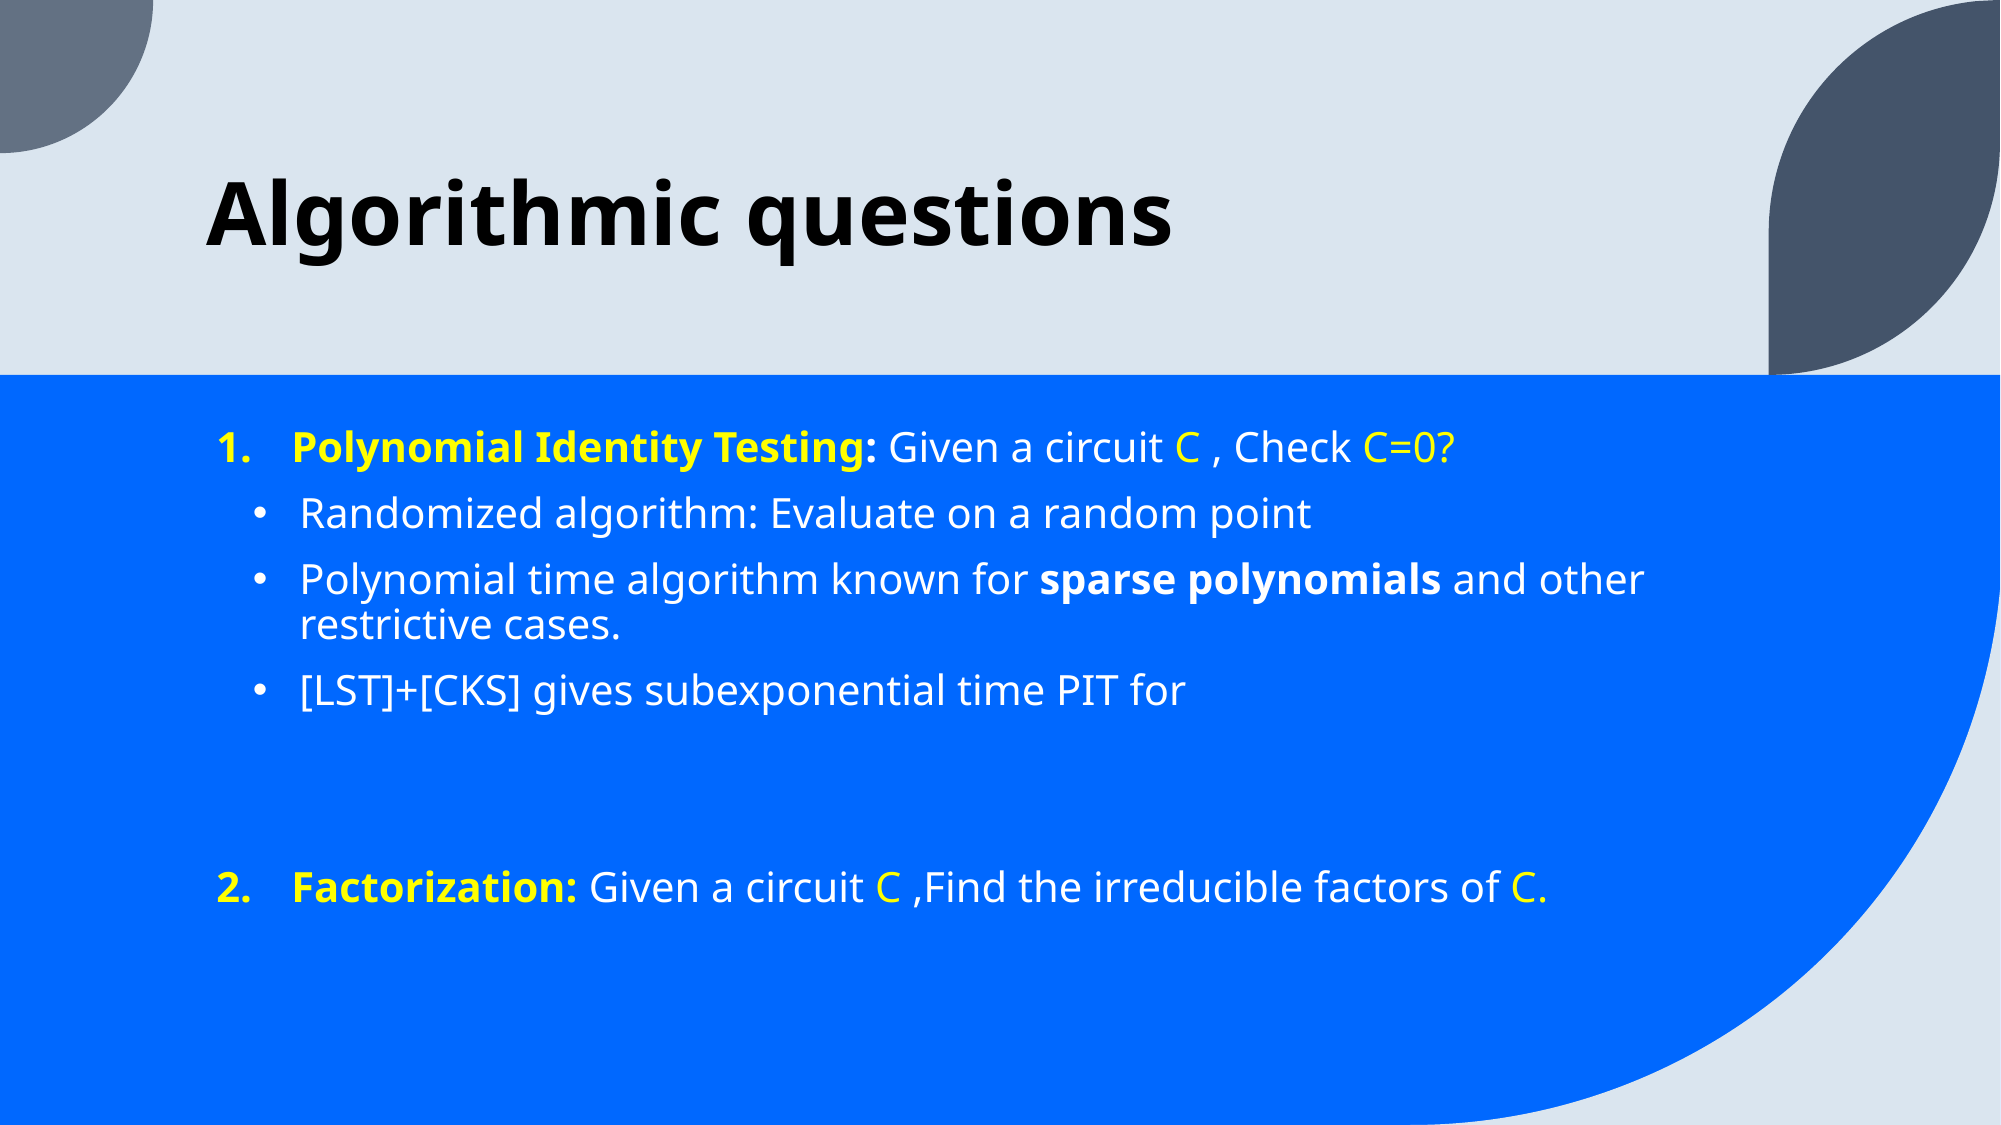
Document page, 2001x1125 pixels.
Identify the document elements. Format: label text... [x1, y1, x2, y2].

title Algorithmic questions [191, 7, 1796, 270]
